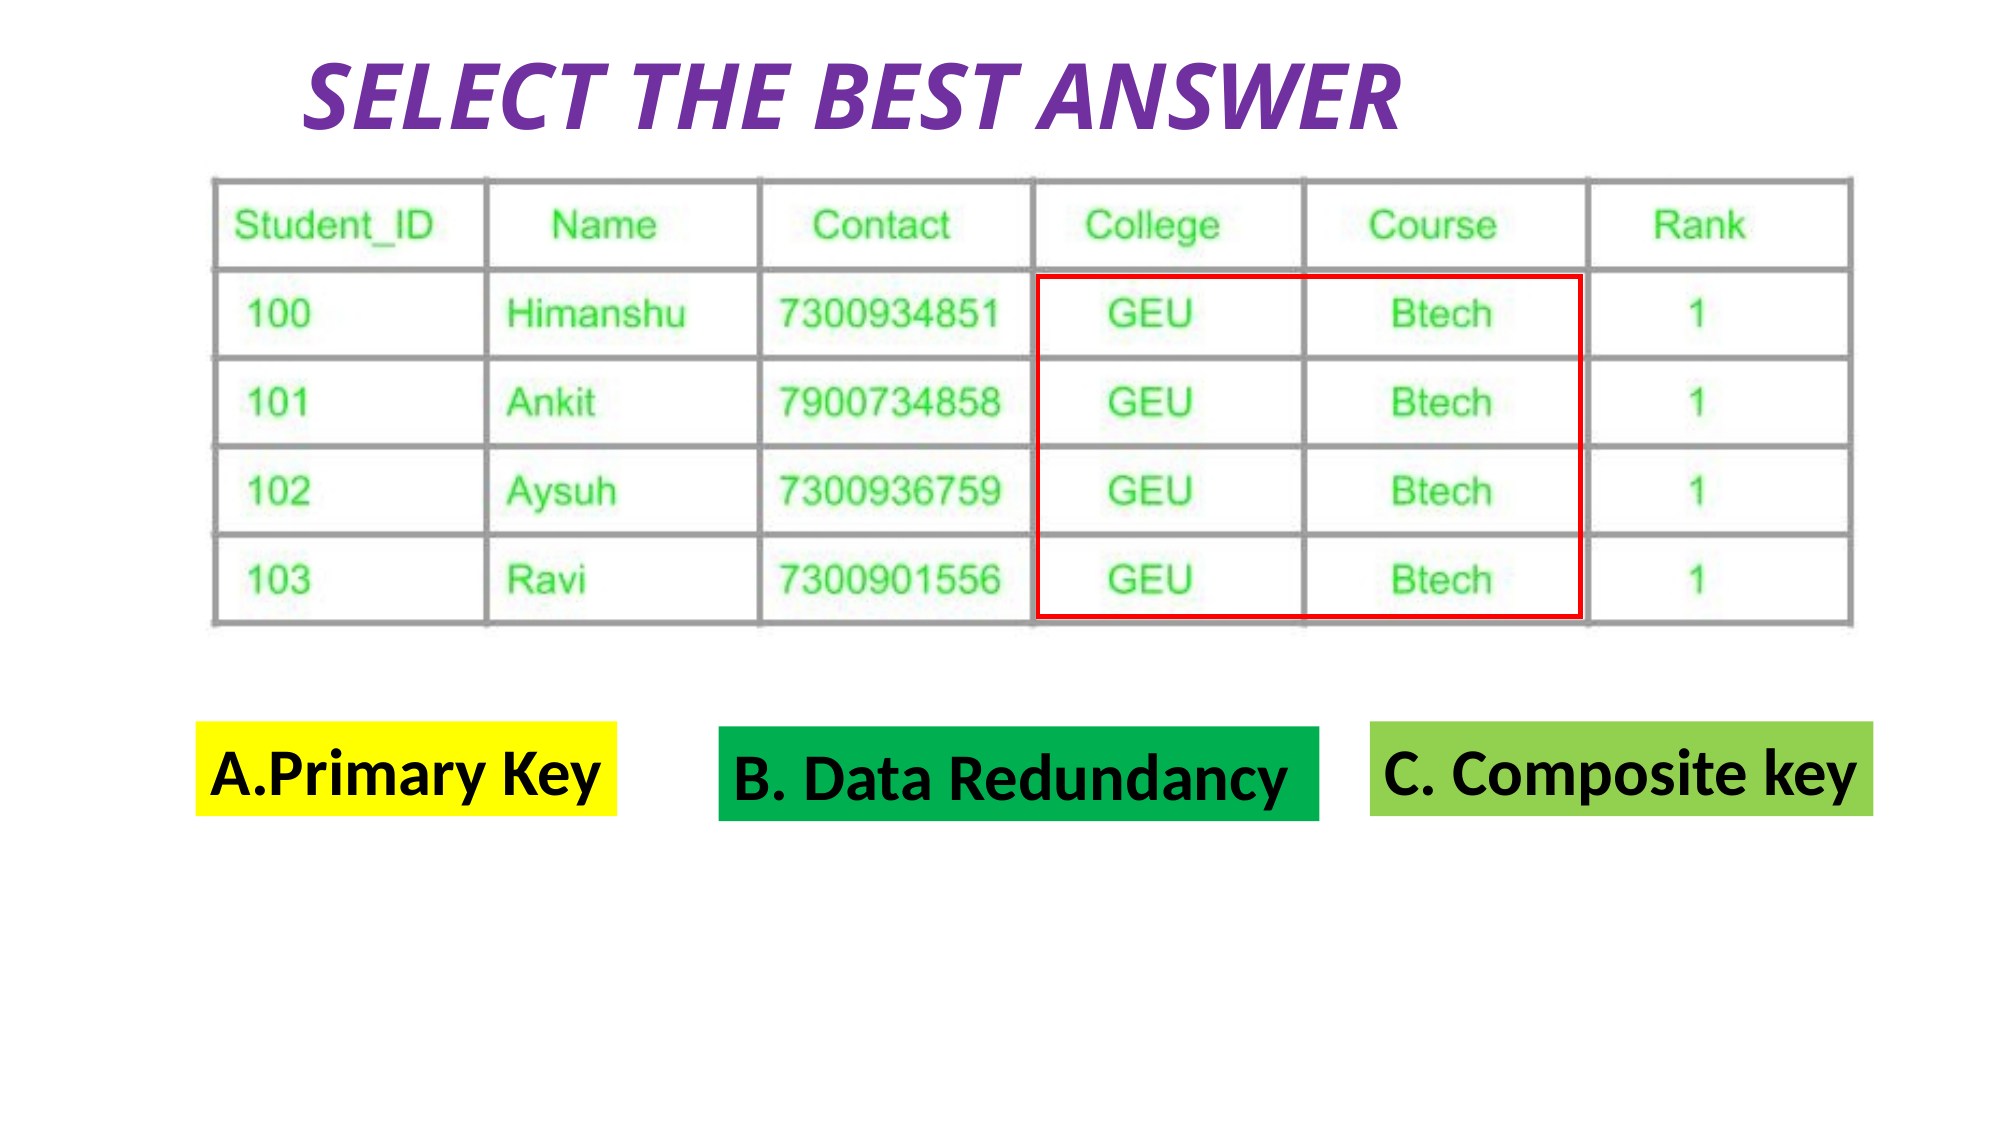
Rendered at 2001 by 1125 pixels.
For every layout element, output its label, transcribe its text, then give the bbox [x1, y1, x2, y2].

title SELECT THE BEST ANSWER [137, 0, 1863, 210]
text_box Primary Key [195, 721, 618, 817]
text_box B. Data Redundancy [718, 726, 1320, 822]
text_box C. Composite key [1369, 721, 1874, 817]
picture [172, 140, 1891, 660]
